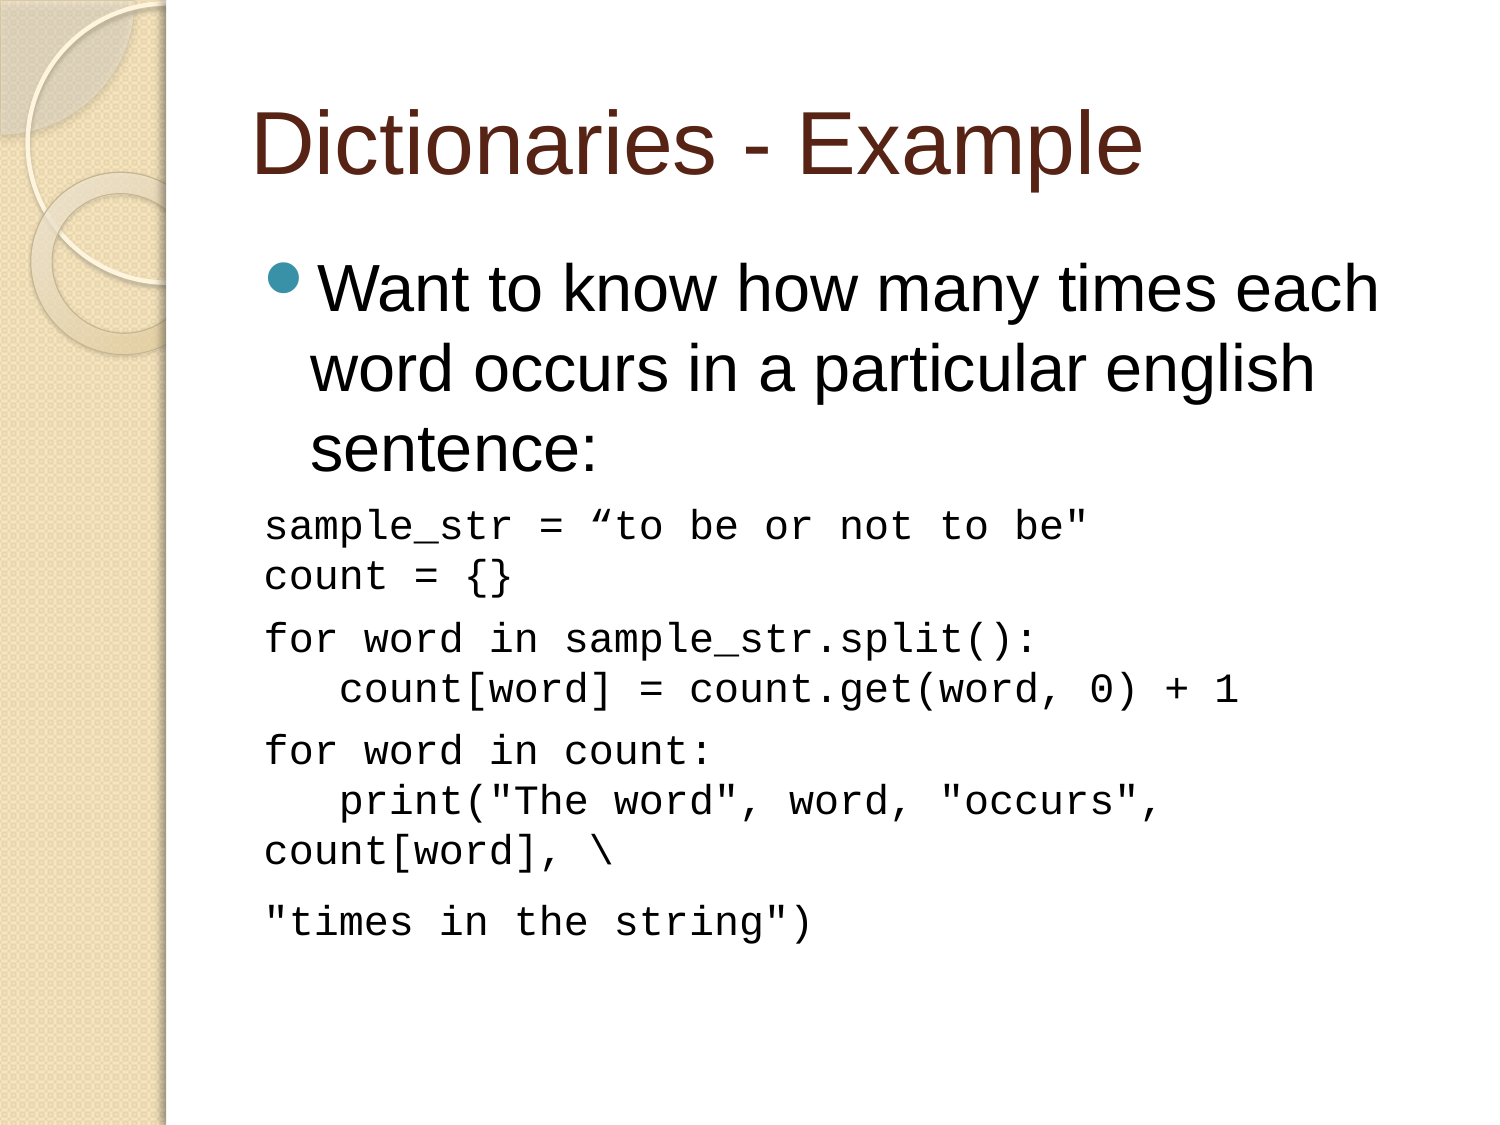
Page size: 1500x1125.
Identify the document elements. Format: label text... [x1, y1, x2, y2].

list Want to know how many times each word occurs in a particular english sentence: sample_str = “to be or not to be" count = {} for word in sample_str.split(): count[word] = count.get(word, 0) + 1 for word in count: print("The word", word, "occurs", count[word], \ "times in the string") [235, 237, 1466, 1025]
title Dictionaries - Example [235, 45, 1466, 233]
